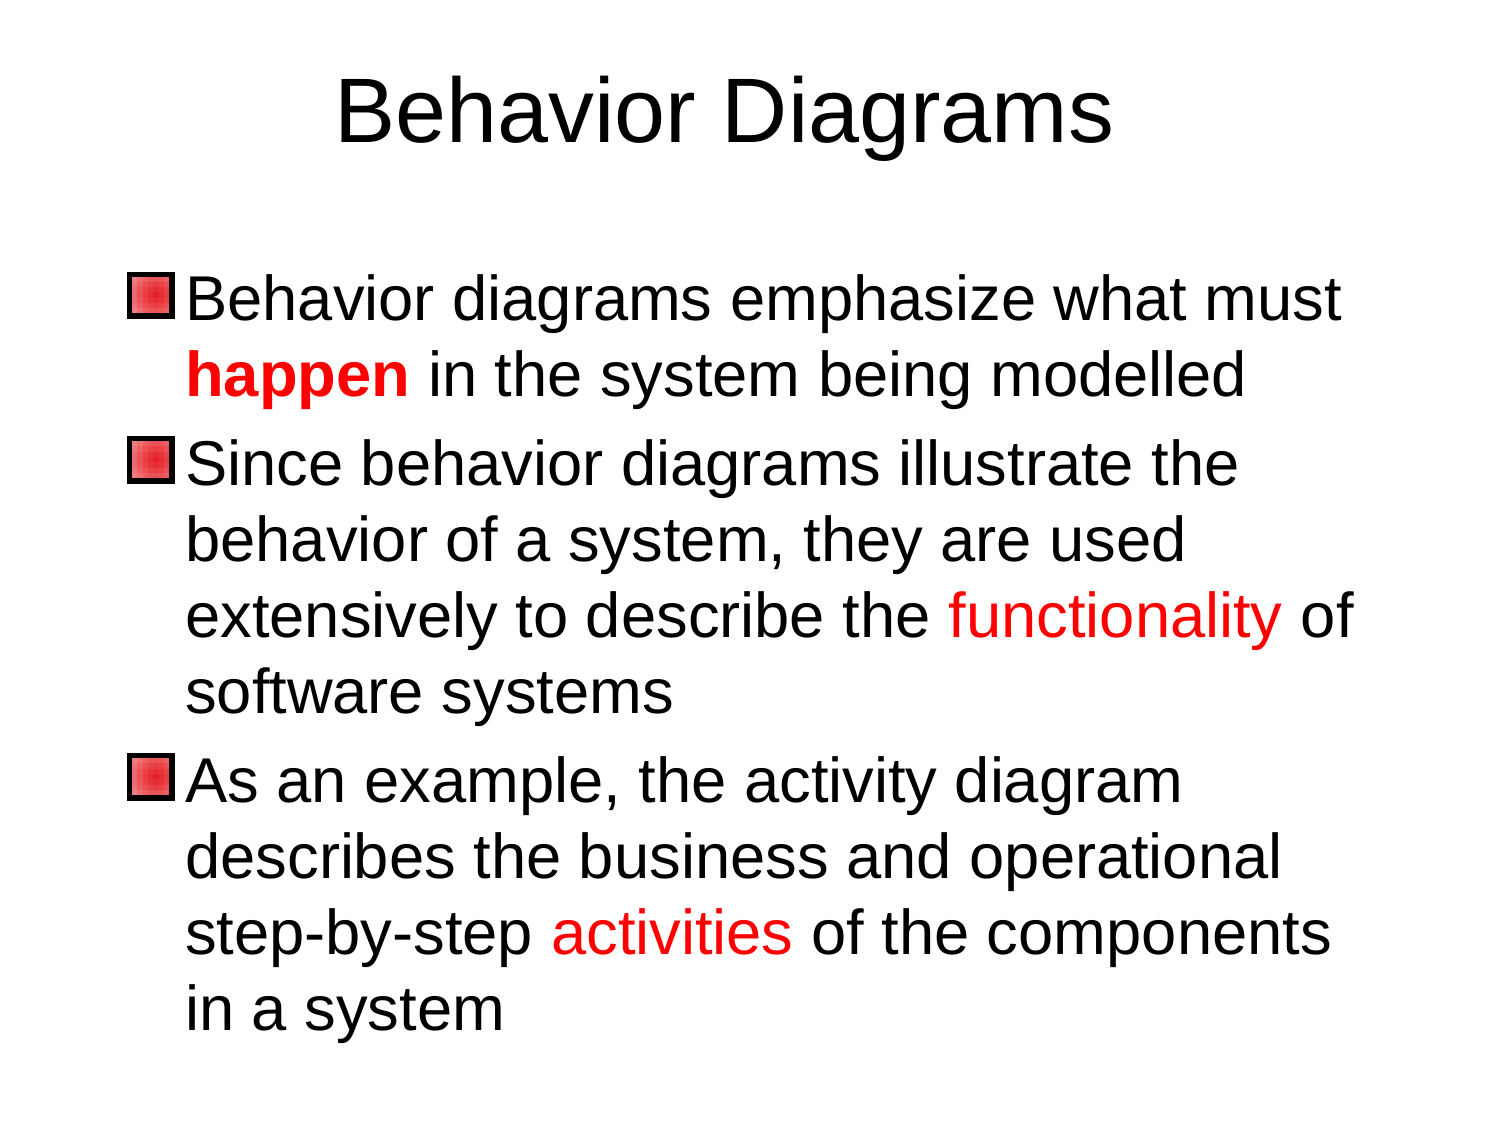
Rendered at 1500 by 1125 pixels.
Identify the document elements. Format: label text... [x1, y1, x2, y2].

picture [127, 753, 175, 801]
title Behavior Diagrams [87, 12, 1363, 200]
list Behavior diagrams emphasize what must happen in the system being modelled Since behavior diagrams illustrate the behavior of a system, they are used extensively to describe the functionality of software systems As an example, the activity diagram describes the business and operational step-by-step activities of the components in a system [112, 249, 1388, 1063]
picture [127, 272, 175, 319]
picture [127, 436, 175, 484]
